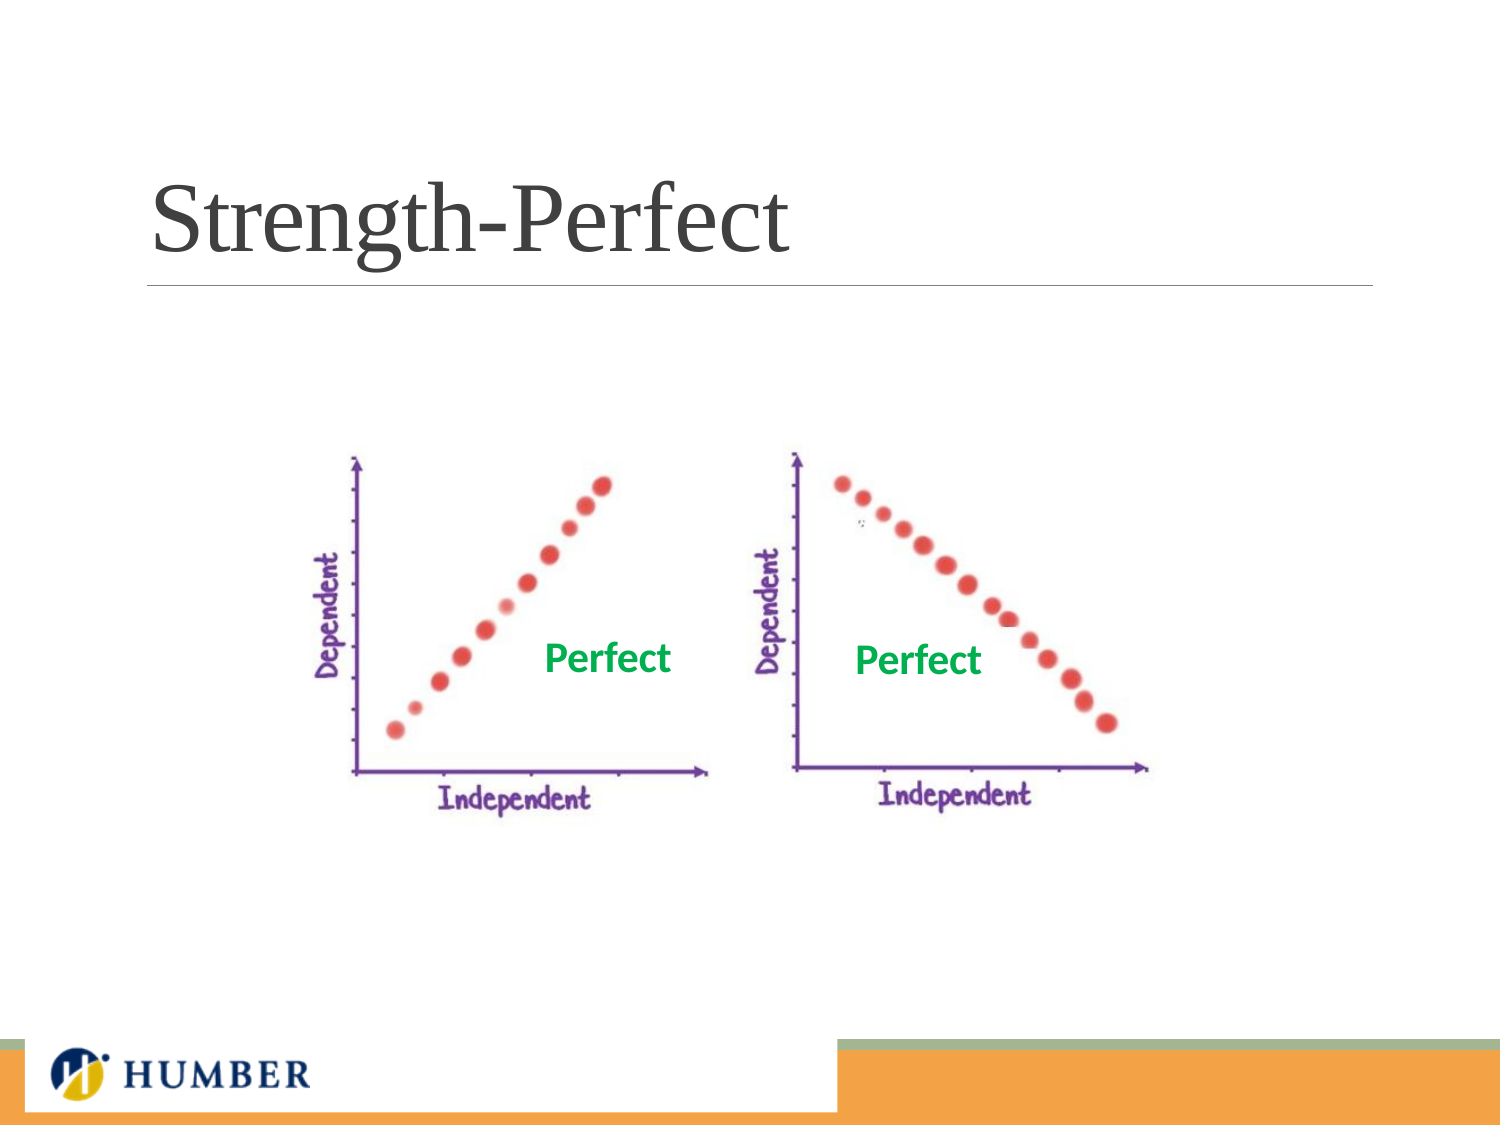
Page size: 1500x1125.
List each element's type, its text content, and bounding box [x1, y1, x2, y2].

title Strength-Perfect [37, 46, 1398, 340]
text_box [24, 1037, 838, 1113]
picture [49, 1041, 310, 1109]
picture [310, 443, 1161, 827]
